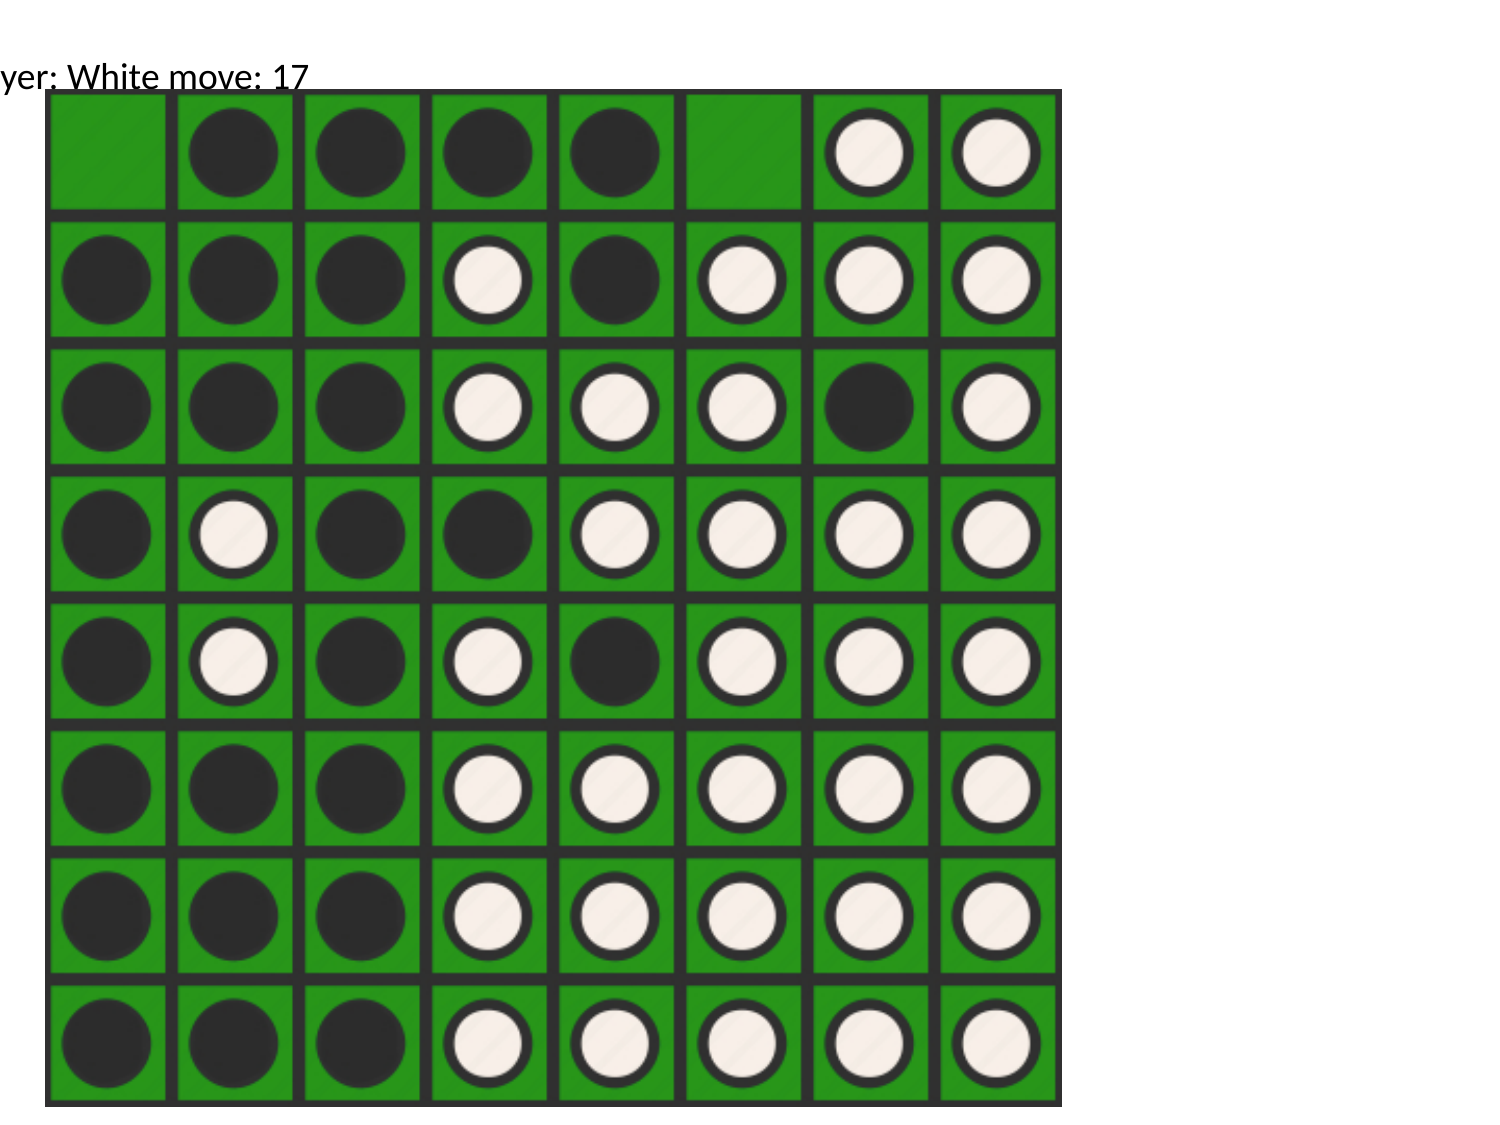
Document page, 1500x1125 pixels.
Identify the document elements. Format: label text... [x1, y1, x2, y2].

text_box turn: 58 player: White move: 17 [0, 44, 325, 105]
picture [44, 89, 1062, 1107]
